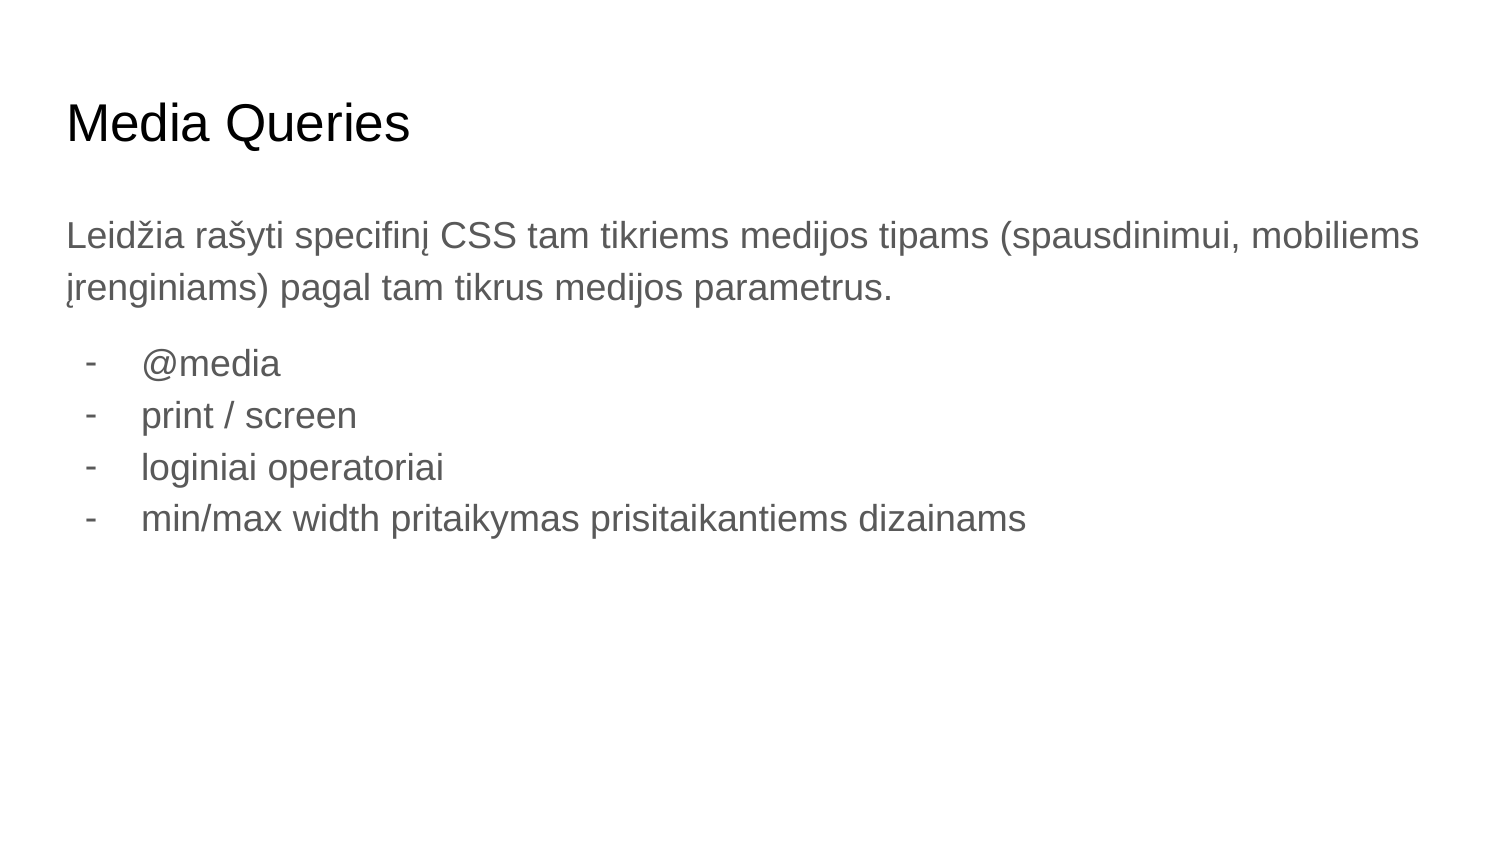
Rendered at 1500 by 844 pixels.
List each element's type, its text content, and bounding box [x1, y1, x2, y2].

title Media Queries [51, 72, 1449, 167]
list Leidžia rašyti specifinį CSS tam tikriems medijos tipams (spausdinimui, mobiliems įrenginiams) pagal tam tikrus medijos parametrus. @media print / screen loginiai operatoriai min/max width pritaikymas prisitaikantiems dizainams [51, 189, 1449, 750]
